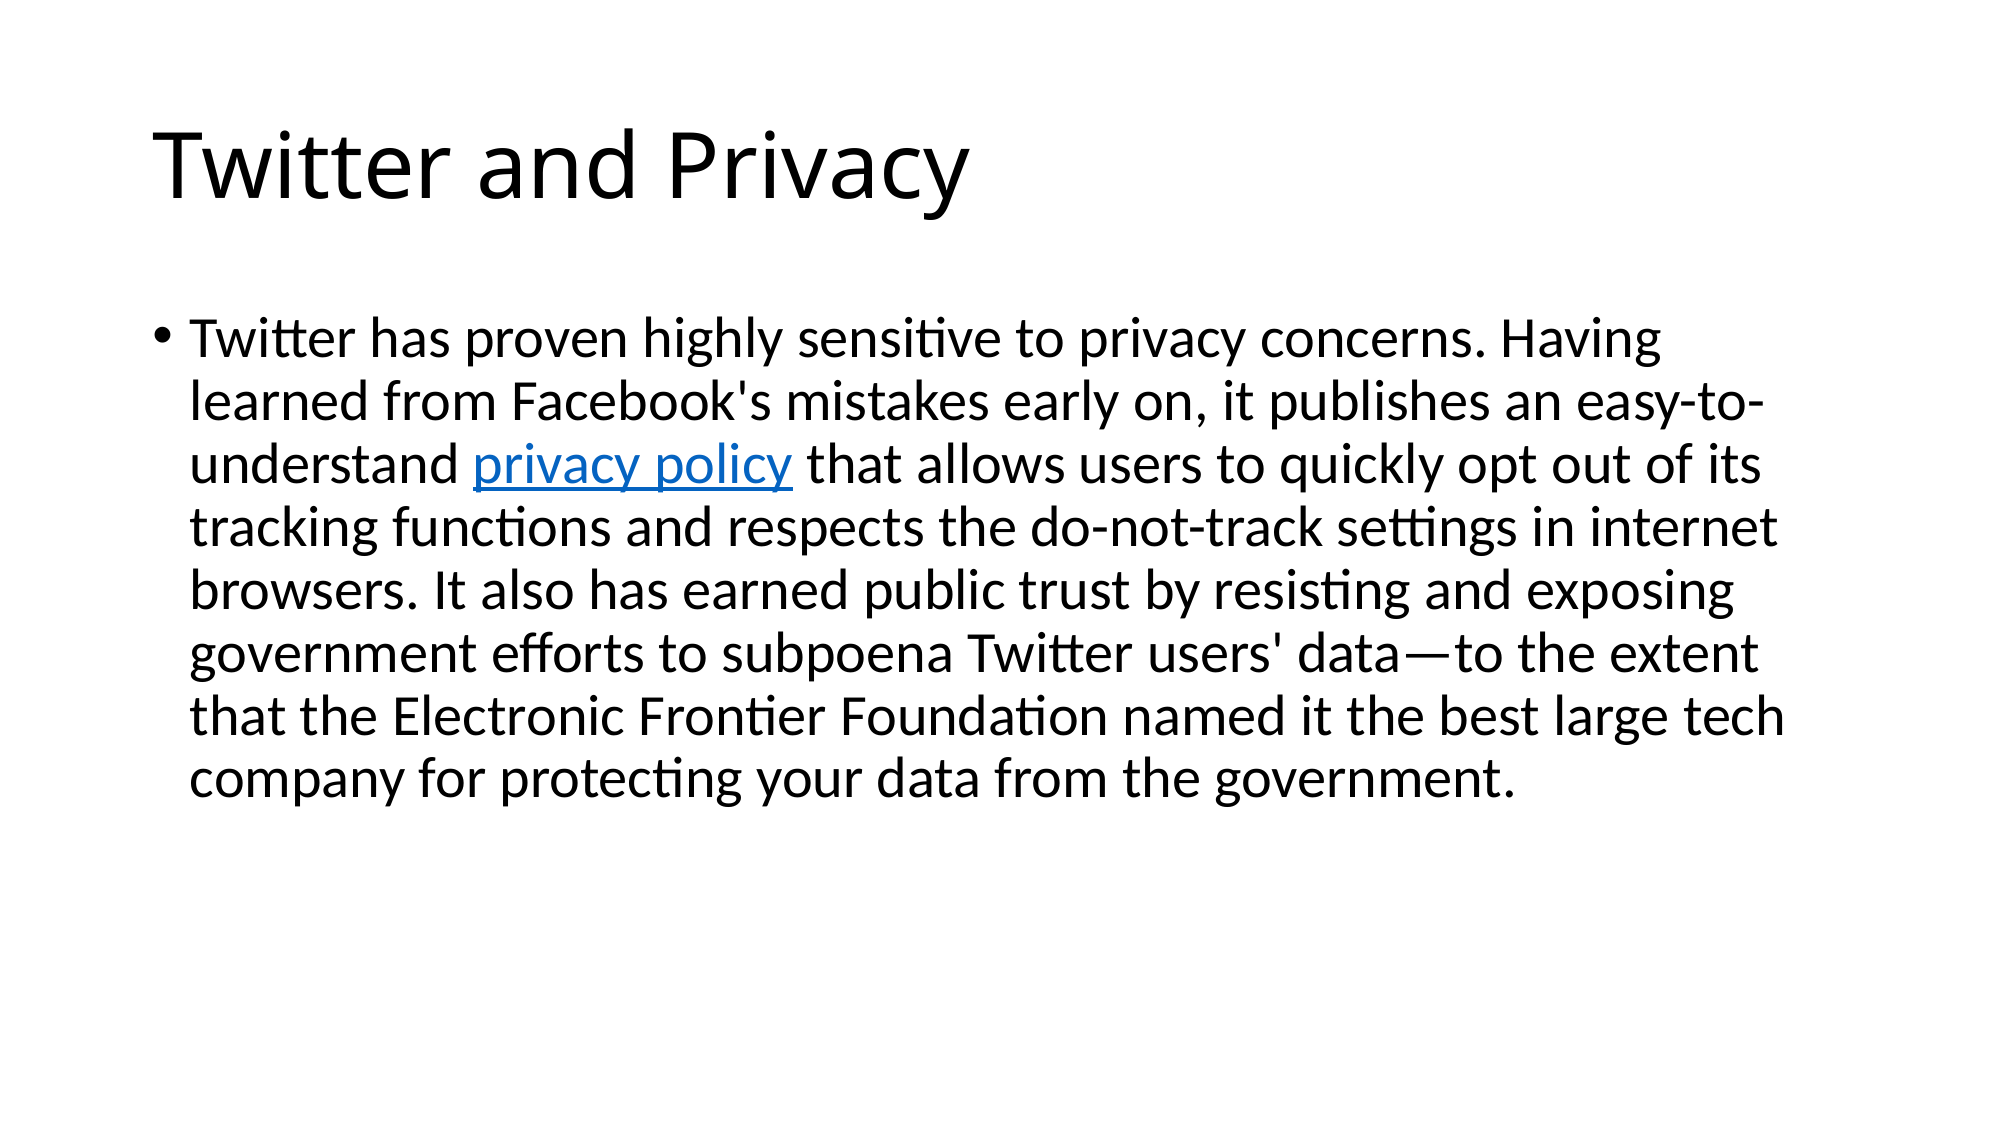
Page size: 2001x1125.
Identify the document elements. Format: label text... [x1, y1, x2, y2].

title Twitter and Privacy [137, 59, 1863, 278]
list Twitter has proven highly sensitive to privacy concerns. Having learned from Facebook's mistakes early on, it publishes an easy-to-understand privacy policy that allows users to quickly opt out of its tracking functions and respects the do-not-track settings in internet browsers. It also has earned public trust by resisting and exposing government efforts to subpoena Twitter users' data—to the extent that the Electronic Frontier Foundation named it the best large tech company for protecting your data from the government. [137, 299, 1863, 1014]
